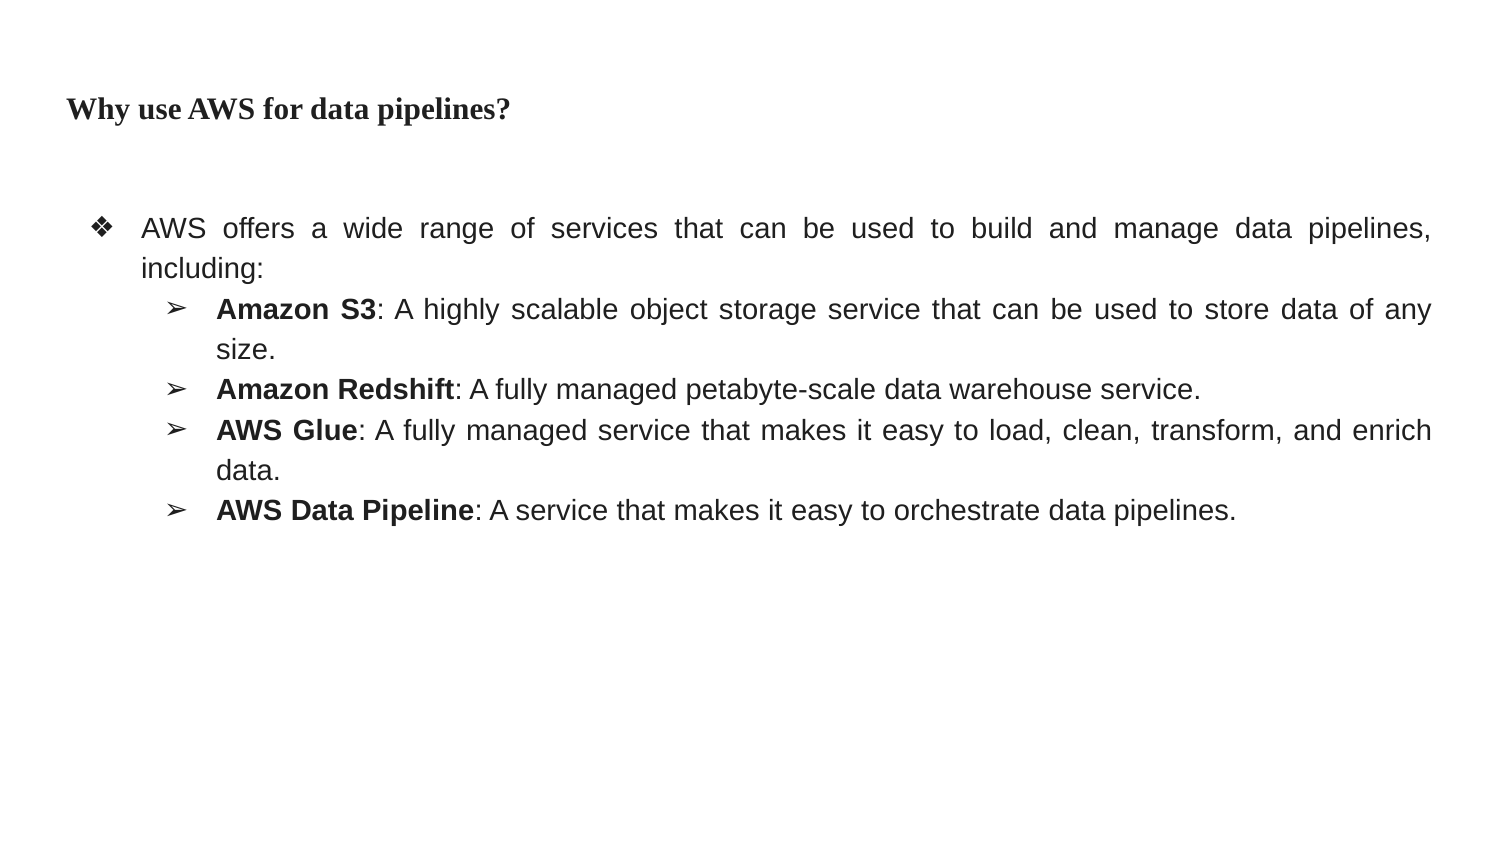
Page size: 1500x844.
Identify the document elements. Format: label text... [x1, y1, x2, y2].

title Why use AWS for data pipelines? [51, 72, 1449, 167]
list AWS offers a wide range of services that can be used to build and manage data pipelines, including: Amazon S3: A highly scalable object storage service that can be used to store data of any size. Amazon Redshift: A fully managed petabyte-scale data warehouse service. AWS Glue: A fully managed service that makes it easy to load, clean, transform, and enrich data. AWS Data Pipeline: A service that makes it easy to orchestrate data pipelines. [51, 189, 1449, 750]
